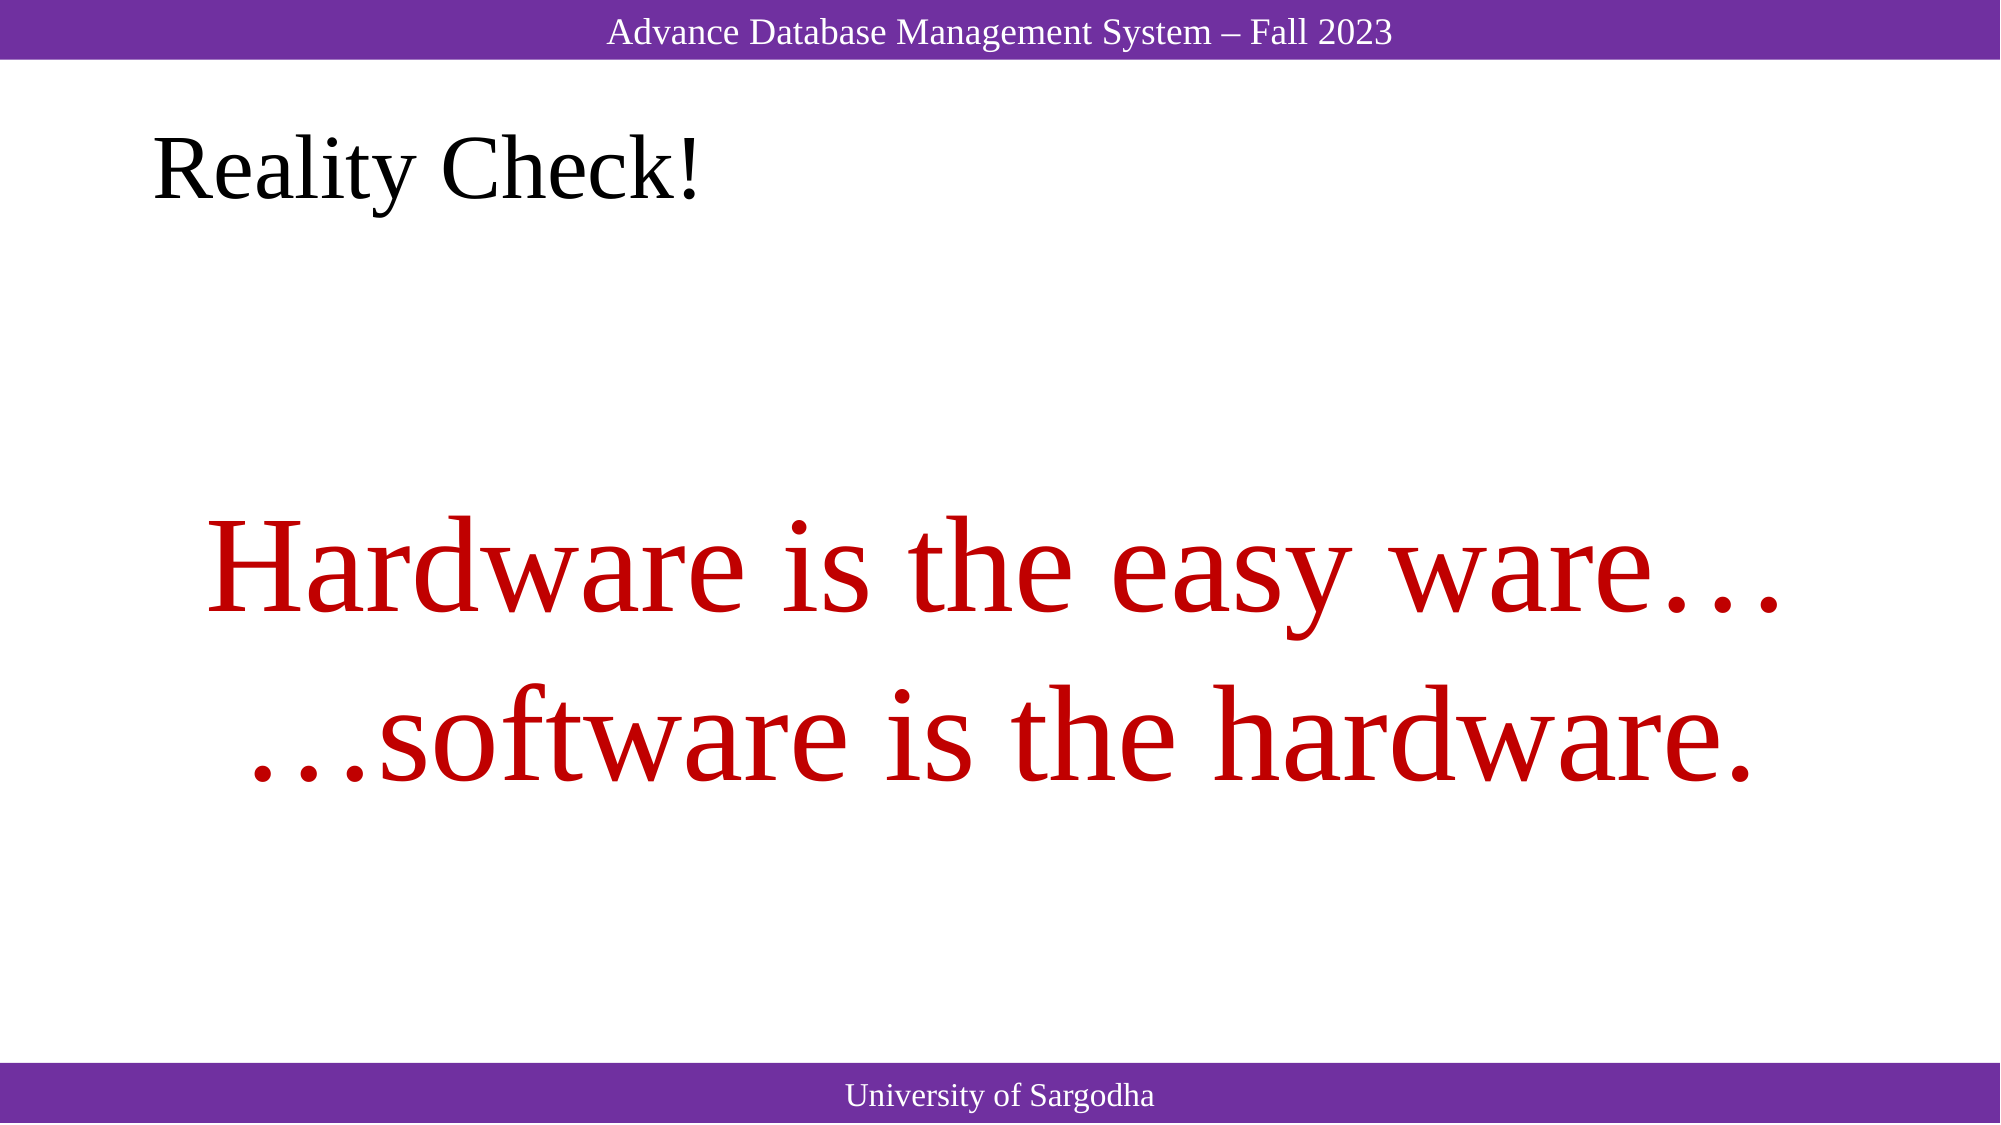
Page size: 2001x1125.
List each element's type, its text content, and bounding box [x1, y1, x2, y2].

title Reality Check! [137, 59, 1863, 278]
list Hardware is the easy ware… …software is the hardware. [137, 299, 1863, 1014]
footer University of Sargodha [0, 1062, 2000, 1123]
